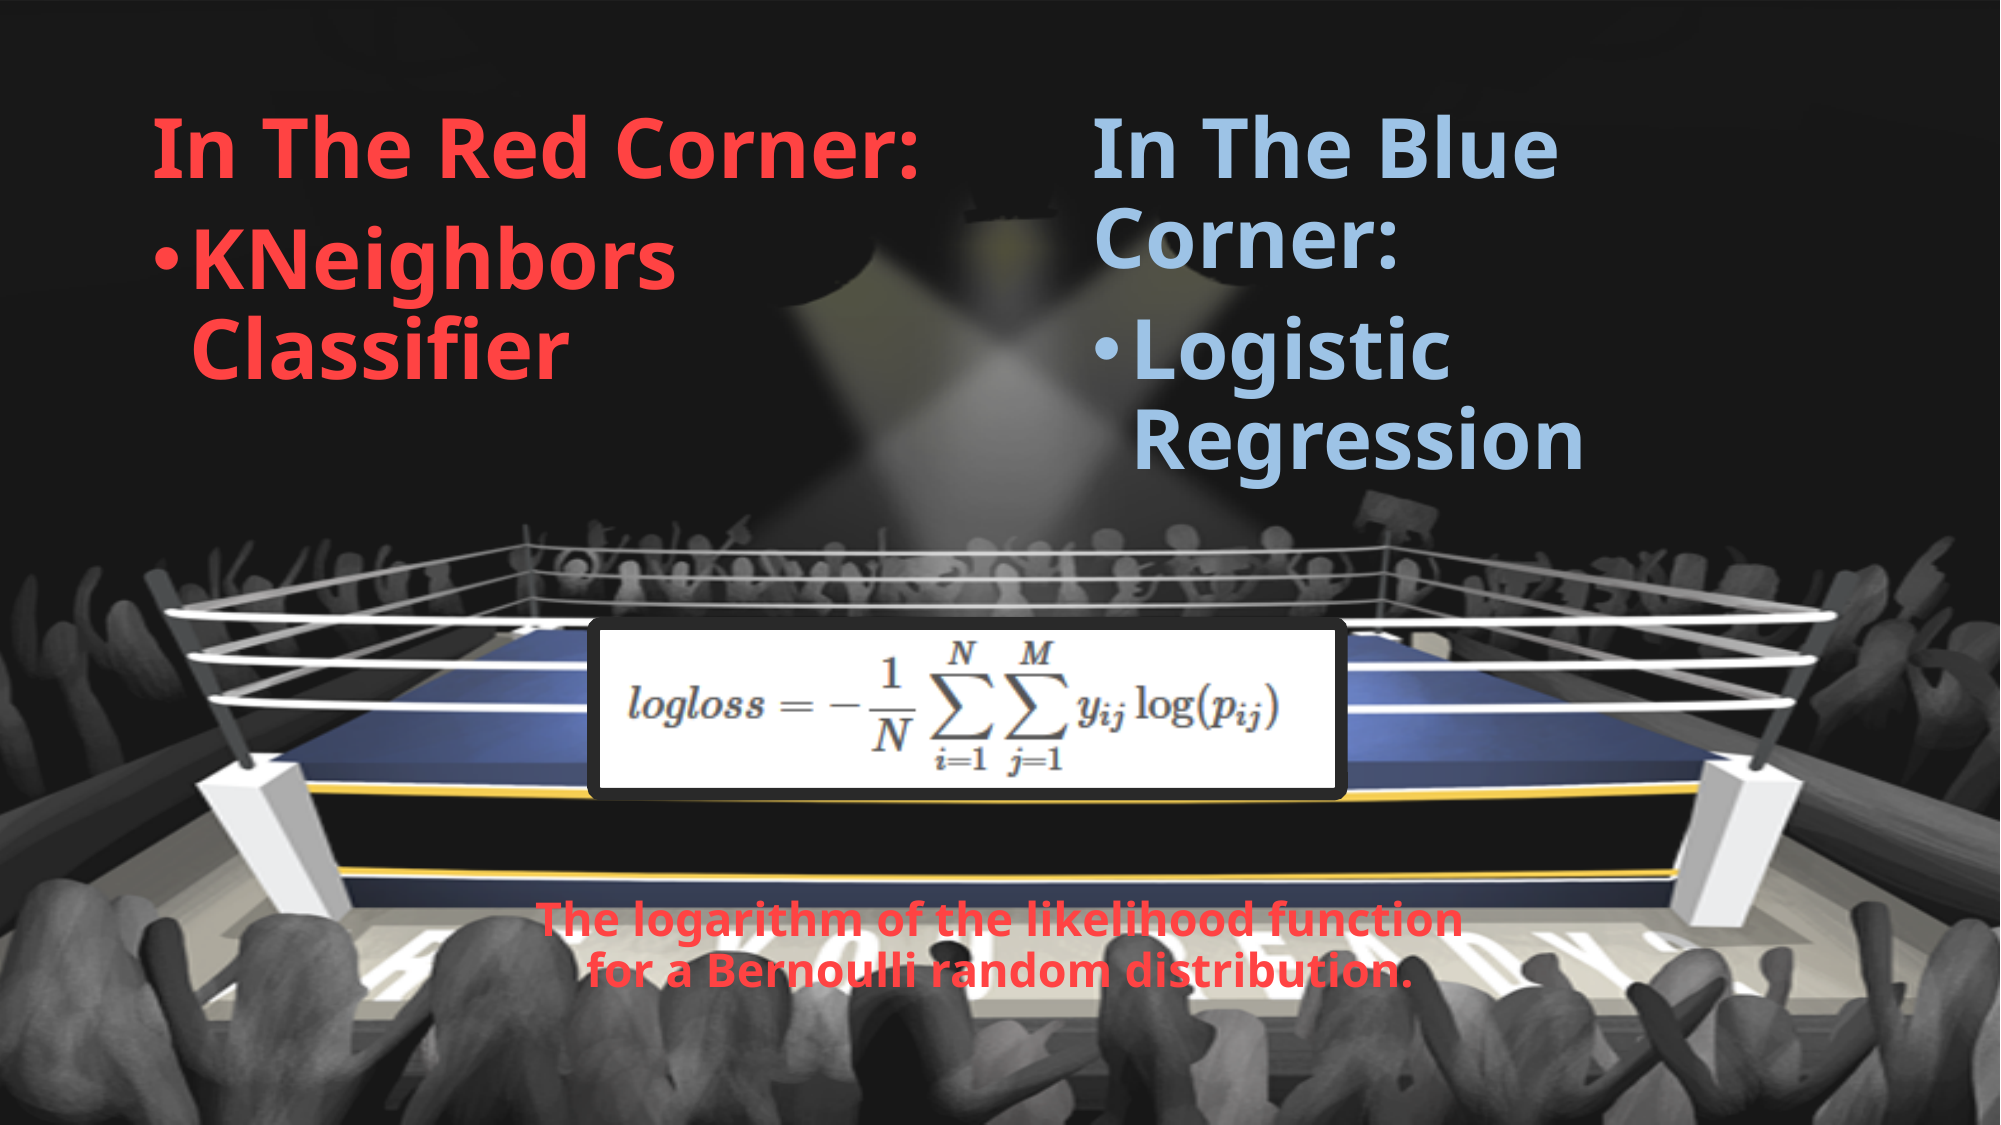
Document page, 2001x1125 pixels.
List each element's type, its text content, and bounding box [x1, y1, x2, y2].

text_box In The Blue Corner: Logistic Regression [1077, 99, 1880, 1018]
text_box The logarithm of the likelihood function for a Bernoulli random distribution. [508, 889, 1492, 1018]
picture [593, 623, 1342, 795]
list In The Red Corner: KNeighbors Classifier [137, 99, 982, 1018]
